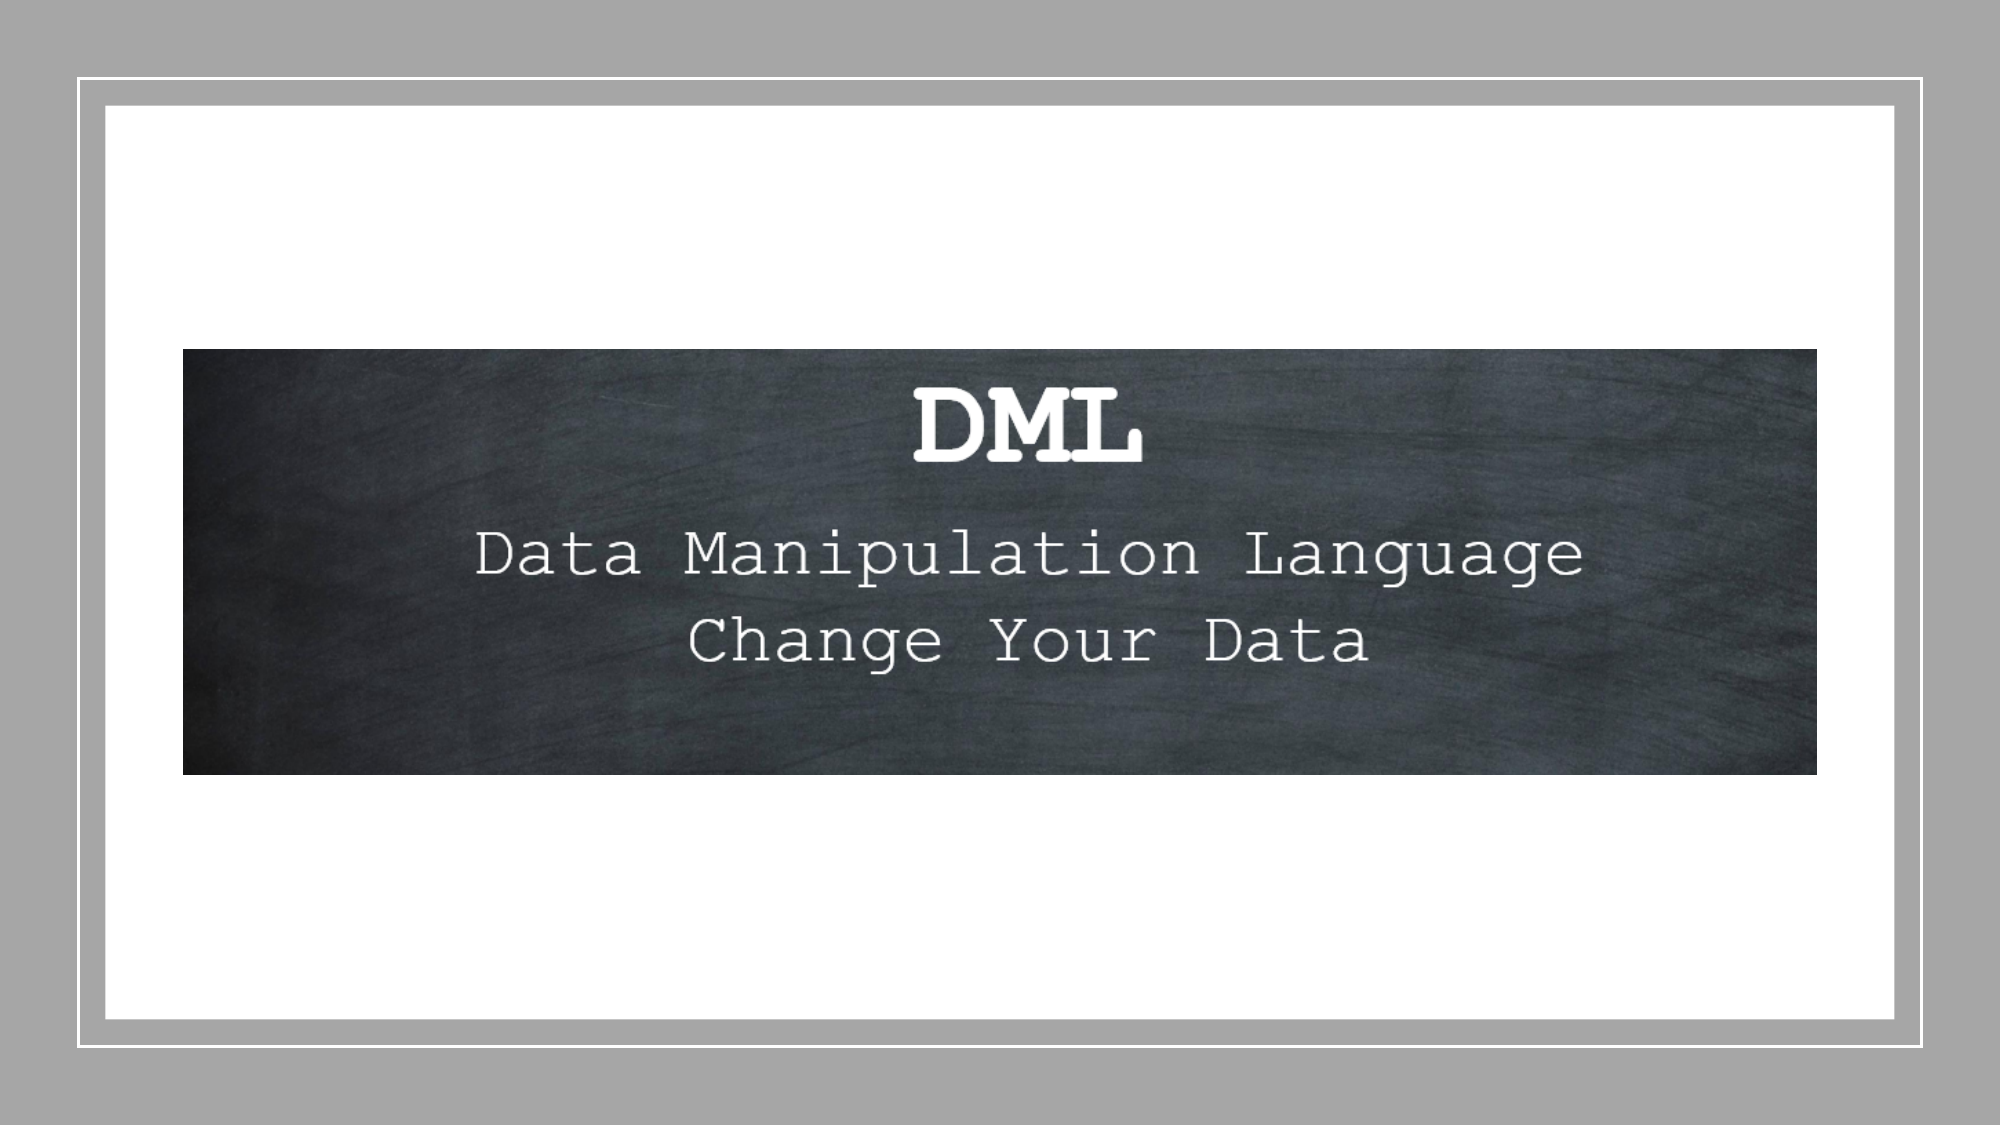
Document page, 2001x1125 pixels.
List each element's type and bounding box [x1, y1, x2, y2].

text_box [77, 77, 1923, 1048]
picture [183, 349, 1817, 775]
text_box [0, 0, 2000, 1125]
text_box [104, 104, 1896, 1021]
